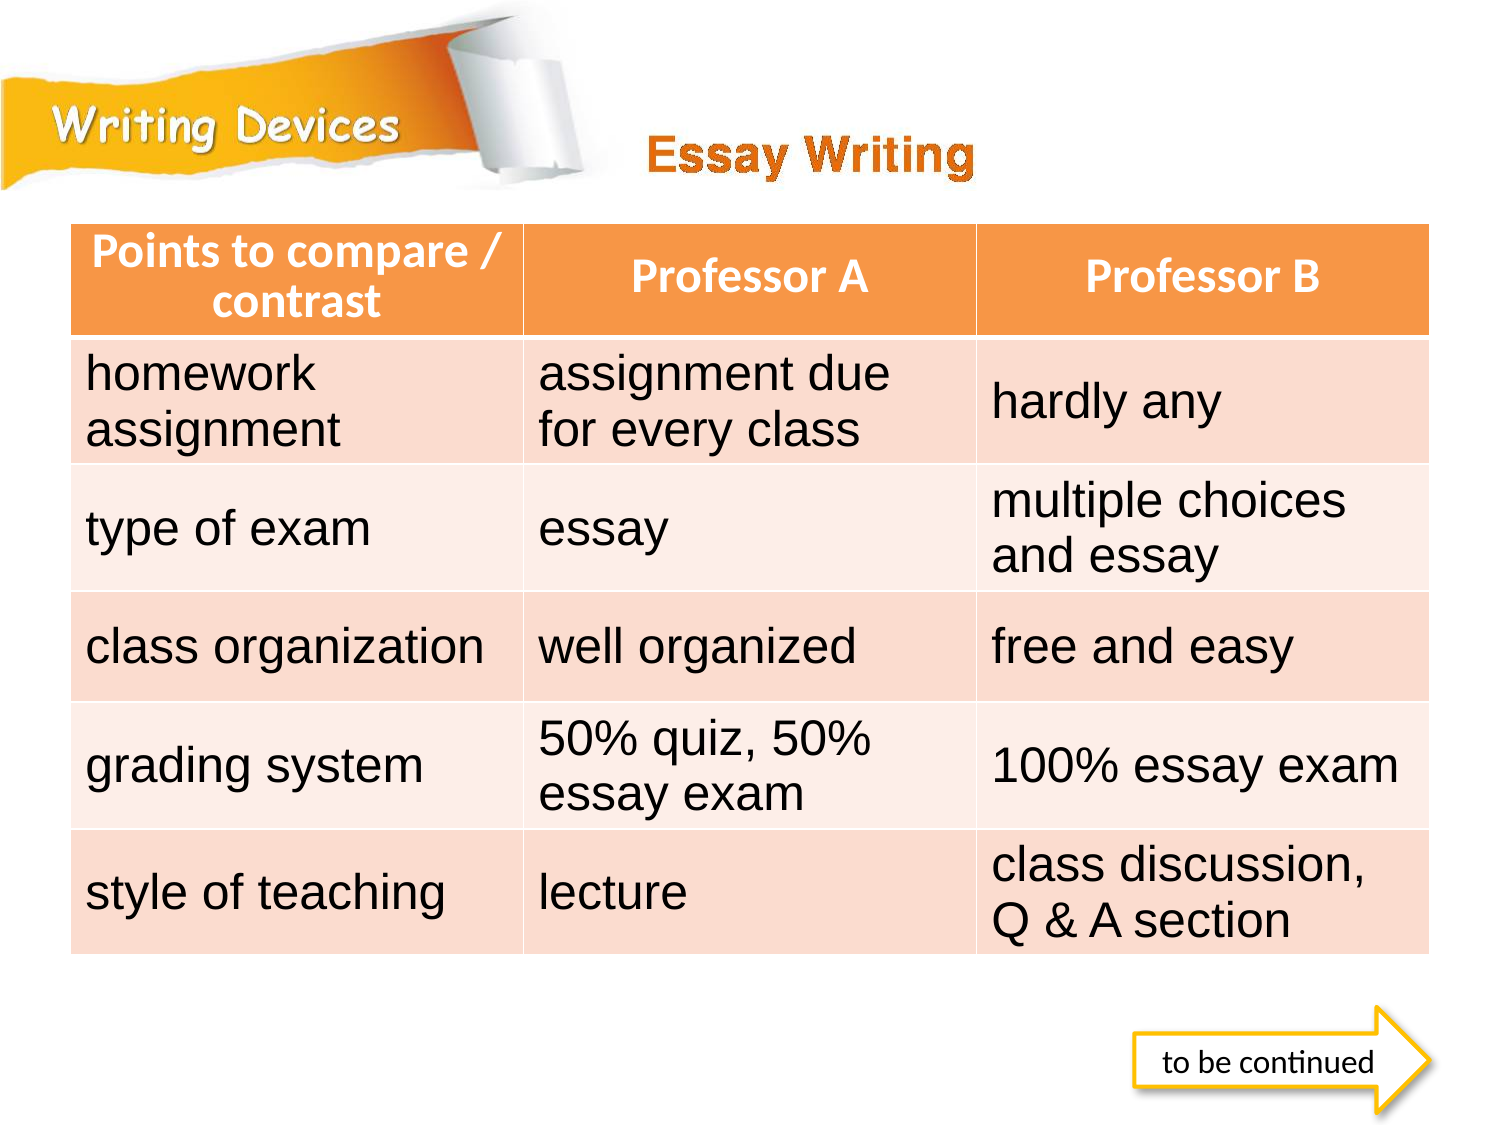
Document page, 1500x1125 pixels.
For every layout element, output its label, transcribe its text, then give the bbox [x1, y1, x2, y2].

table_header Professor A [524, 224, 976, 335]
table_header Professor B [977, 224, 1429, 335]
table_cell class organization [71, 592, 523, 701]
table_header Points to compare / contrast [71, 224, 523, 335]
table_cell free and easy [977, 592, 1429, 701]
table_cell 100% essay exam [977, 703, 1429, 828]
table_cell style of teaching [71, 830, 523, 954]
text_box to be continued [1132, 1004, 1432, 1116]
table_cell hardly any [977, 340, 1429, 463]
table_cell multiple choices and essay [977, 465, 1429, 590]
table_cell assignment due for every class [524, 340, 976, 463]
table_cell class discussion, Q & A section [977, 830, 1429, 954]
table_cell grading system [71, 703, 523, 828]
table_cell homework assignment [71, 340, 523, 463]
table_cell type of exam [71, 465, 523, 590]
table_cell essay [524, 465, 976, 590]
table_cell 50% quiz, 50% essay exam [524, 703, 976, 828]
table_cell well organized [524, 592, 976, 701]
table_cell lecture [524, 830, 976, 954]
picture [0, 0, 1199, 192]
